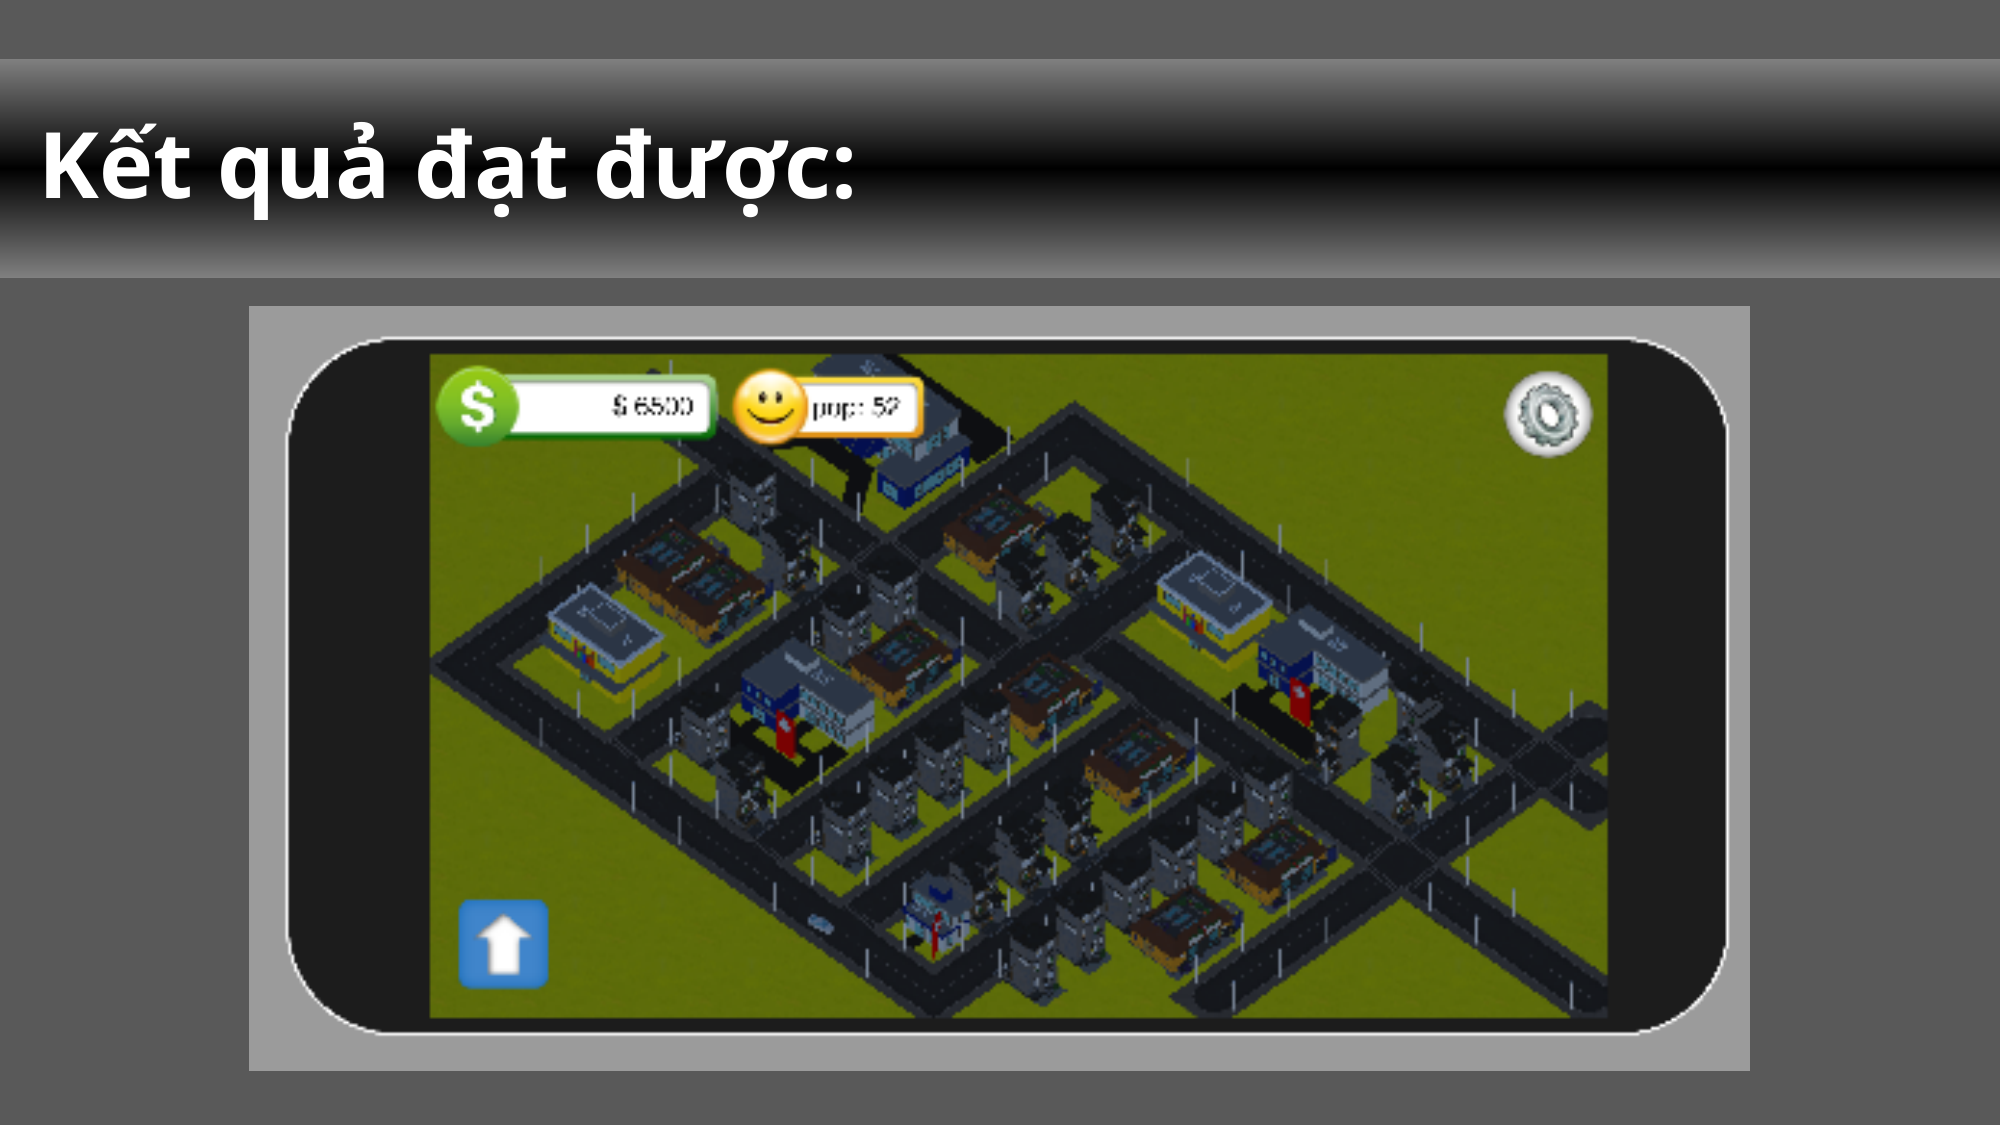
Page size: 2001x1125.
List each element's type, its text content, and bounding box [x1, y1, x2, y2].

picture [249, 306, 1750, 1071]
title Kết quả đạt được: [0, 59, 2000, 278]
